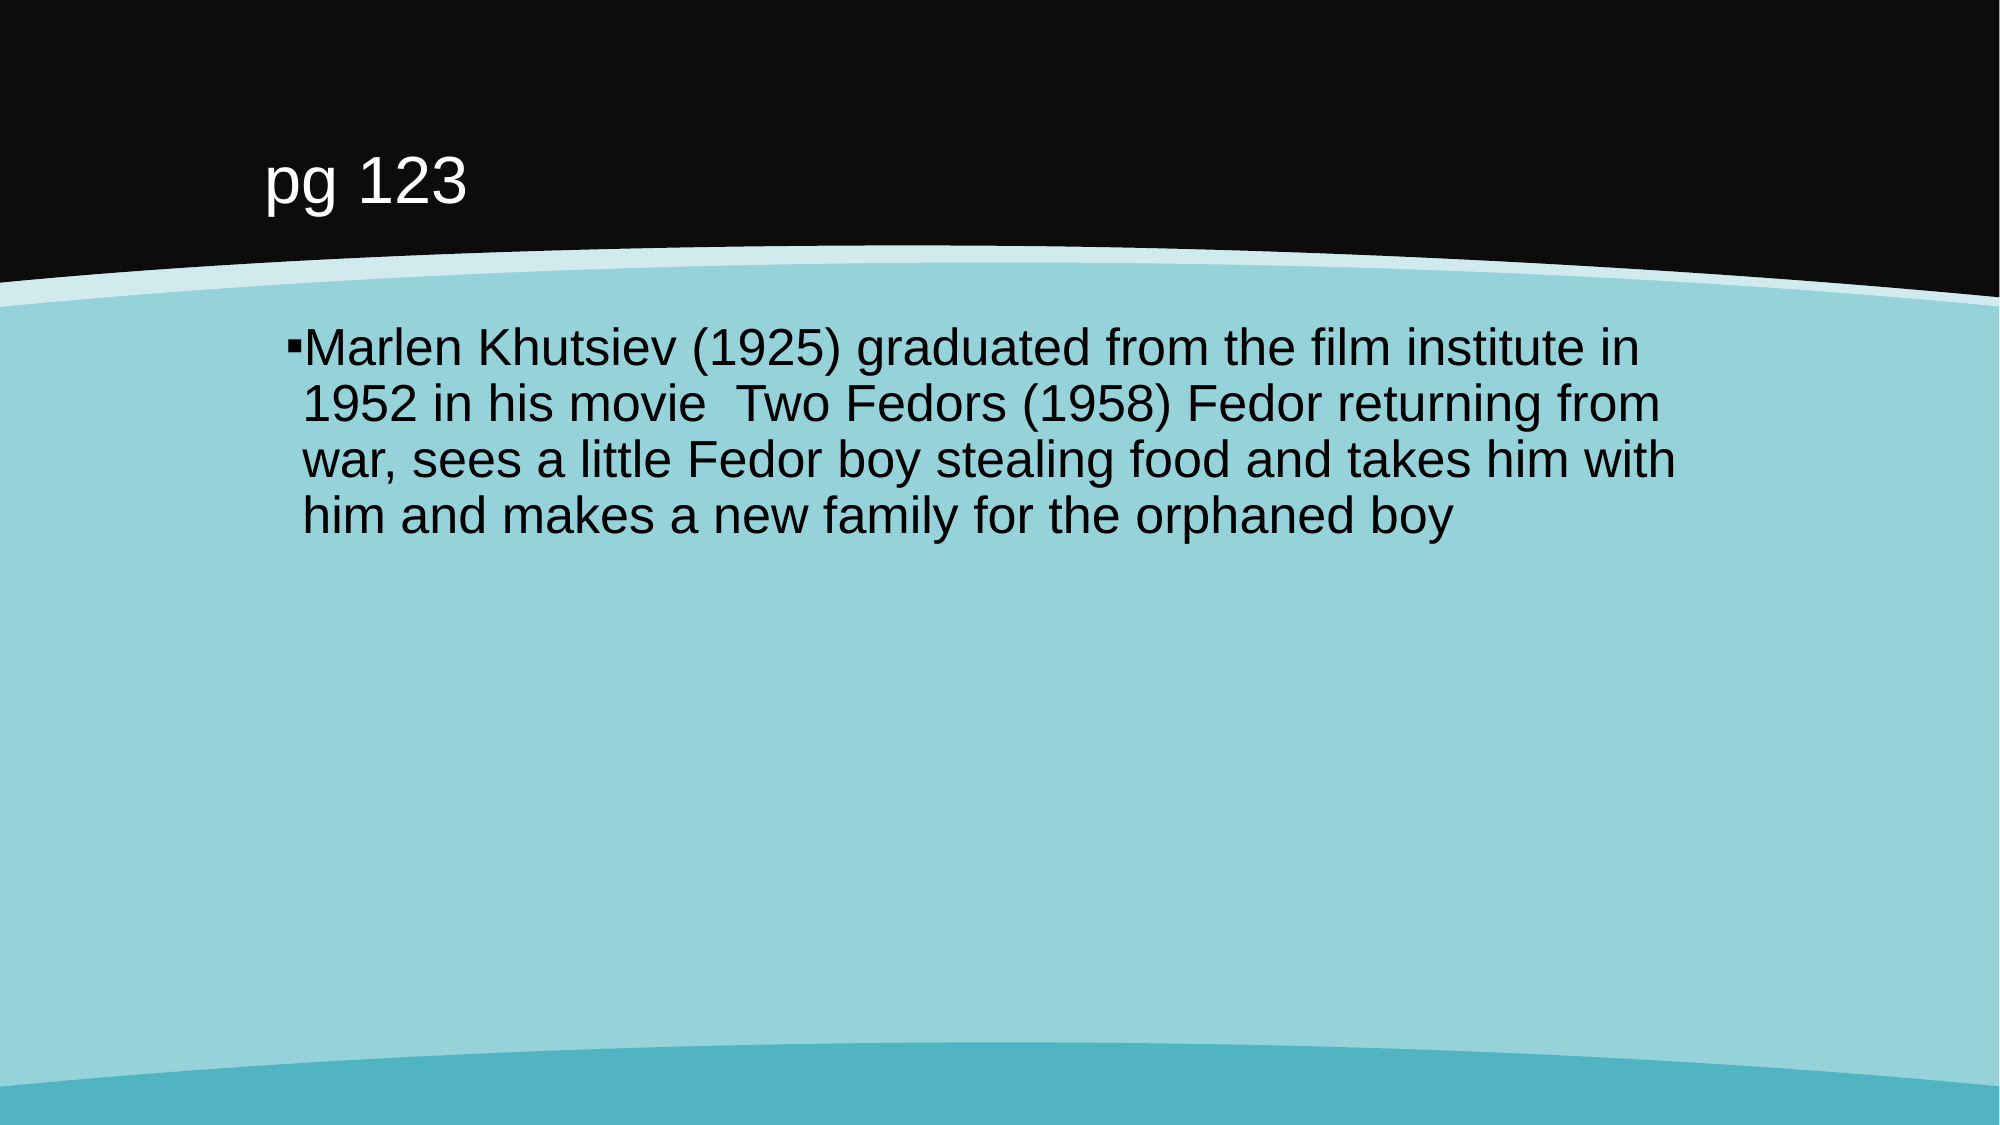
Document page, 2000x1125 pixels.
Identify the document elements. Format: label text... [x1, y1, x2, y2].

list Marlen Khutsiev (1925) graduated from the film institute in 1952 in his movie Two Fedors (1958) Fedor returning from war, sees a little Fedor boy stealing food and takes him with him and makes a new family for the orphaned boy [249, 312, 1750, 1013]
title pg 123 [249, 45, 1750, 225]
